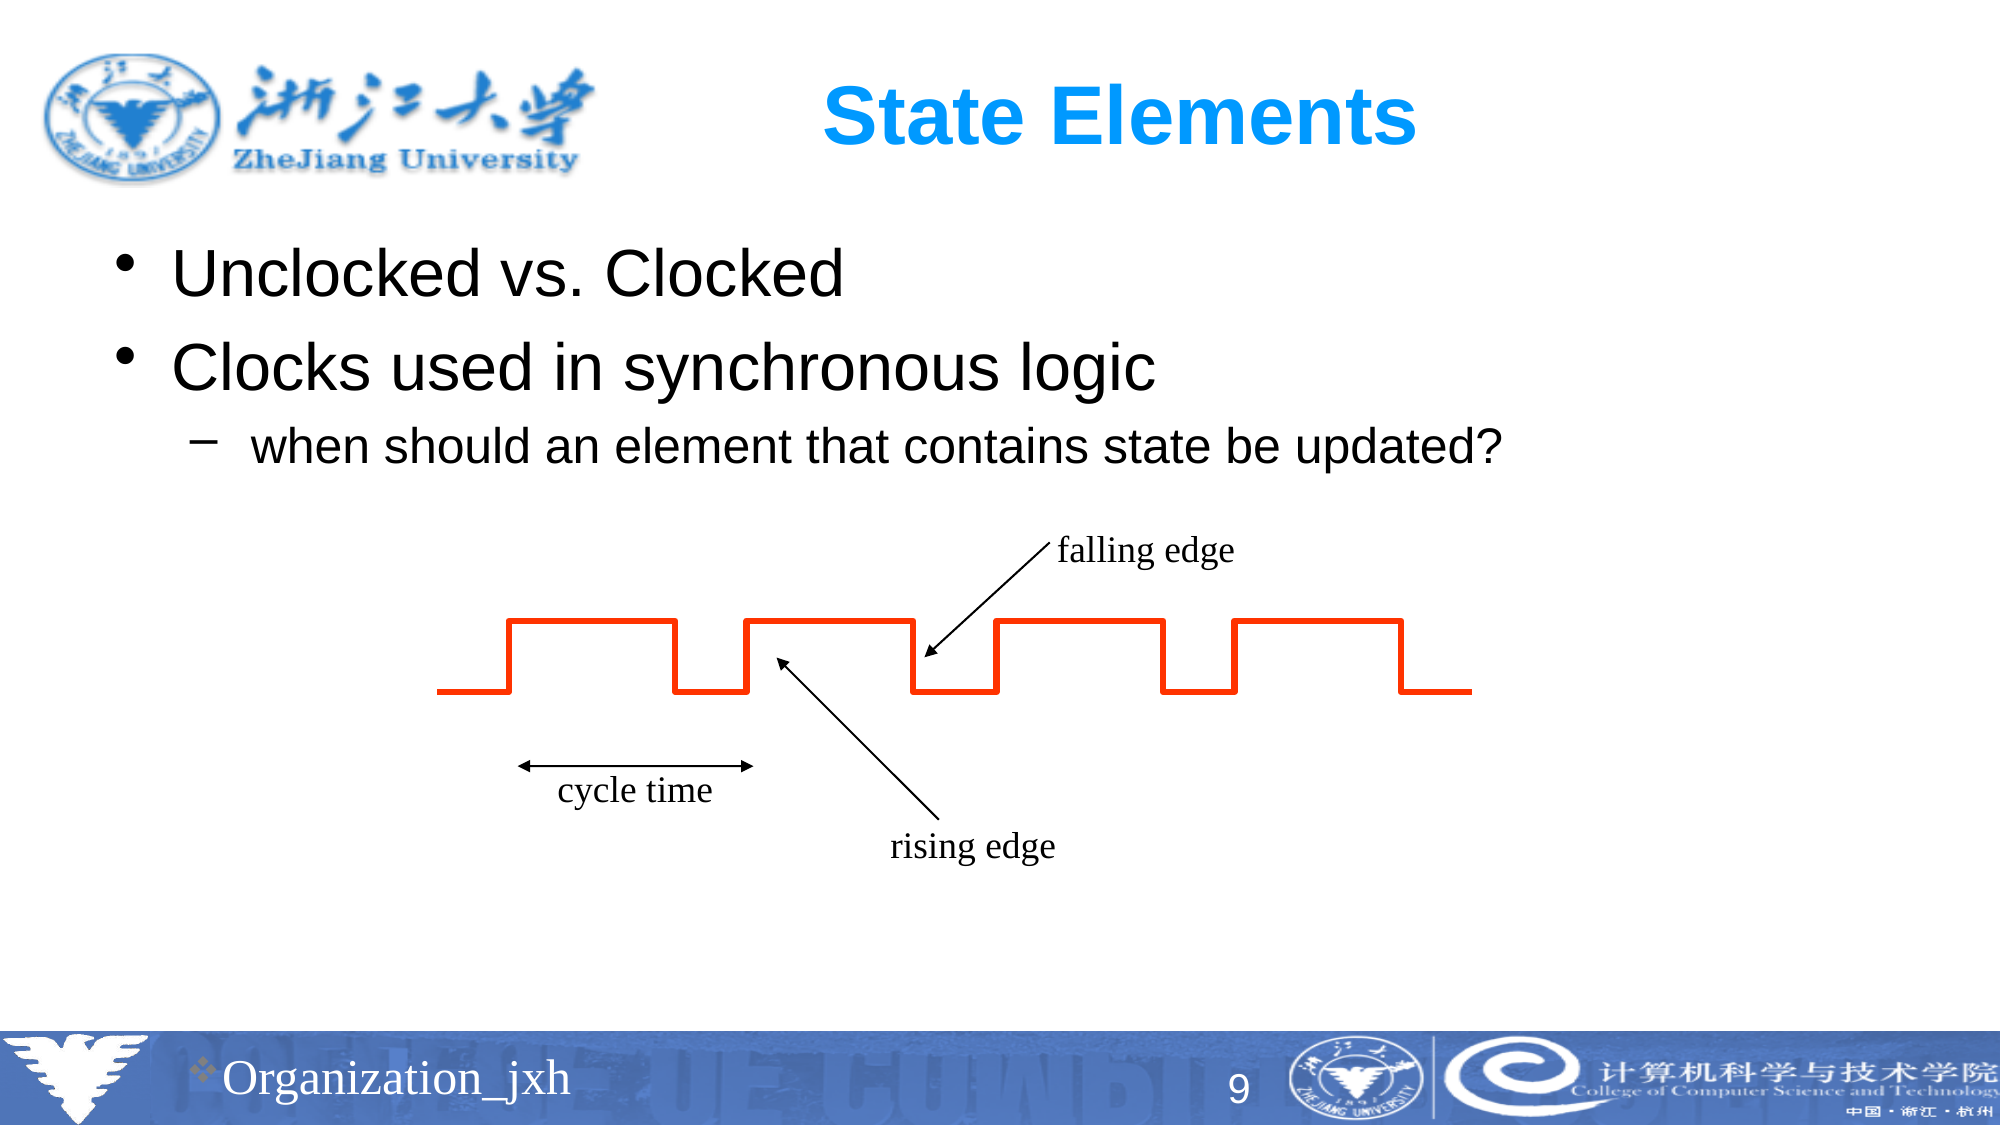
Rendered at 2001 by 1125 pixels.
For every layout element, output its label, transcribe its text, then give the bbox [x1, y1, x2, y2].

text_box [924, 542, 1050, 658]
text_box rising edge [887, 817, 1141, 882]
text_box cycle time [554, 762, 734, 826]
text_box falling edge [1053, 521, 1305, 586]
picture [31, 46, 475, 188]
text_box [517, 759, 554, 773]
list Unclocked vs. Clocked Clocks used in synchronous logic when should an element that contains state be updated? [99, 222, 1901, 1006]
title State Elements [475, 18, 1767, 205]
text_box [437, 620, 1473, 692]
text_box [734, 759, 754, 773]
picture [0, 1031, 2000, 1125]
text_box [286, 51, 475, 130]
